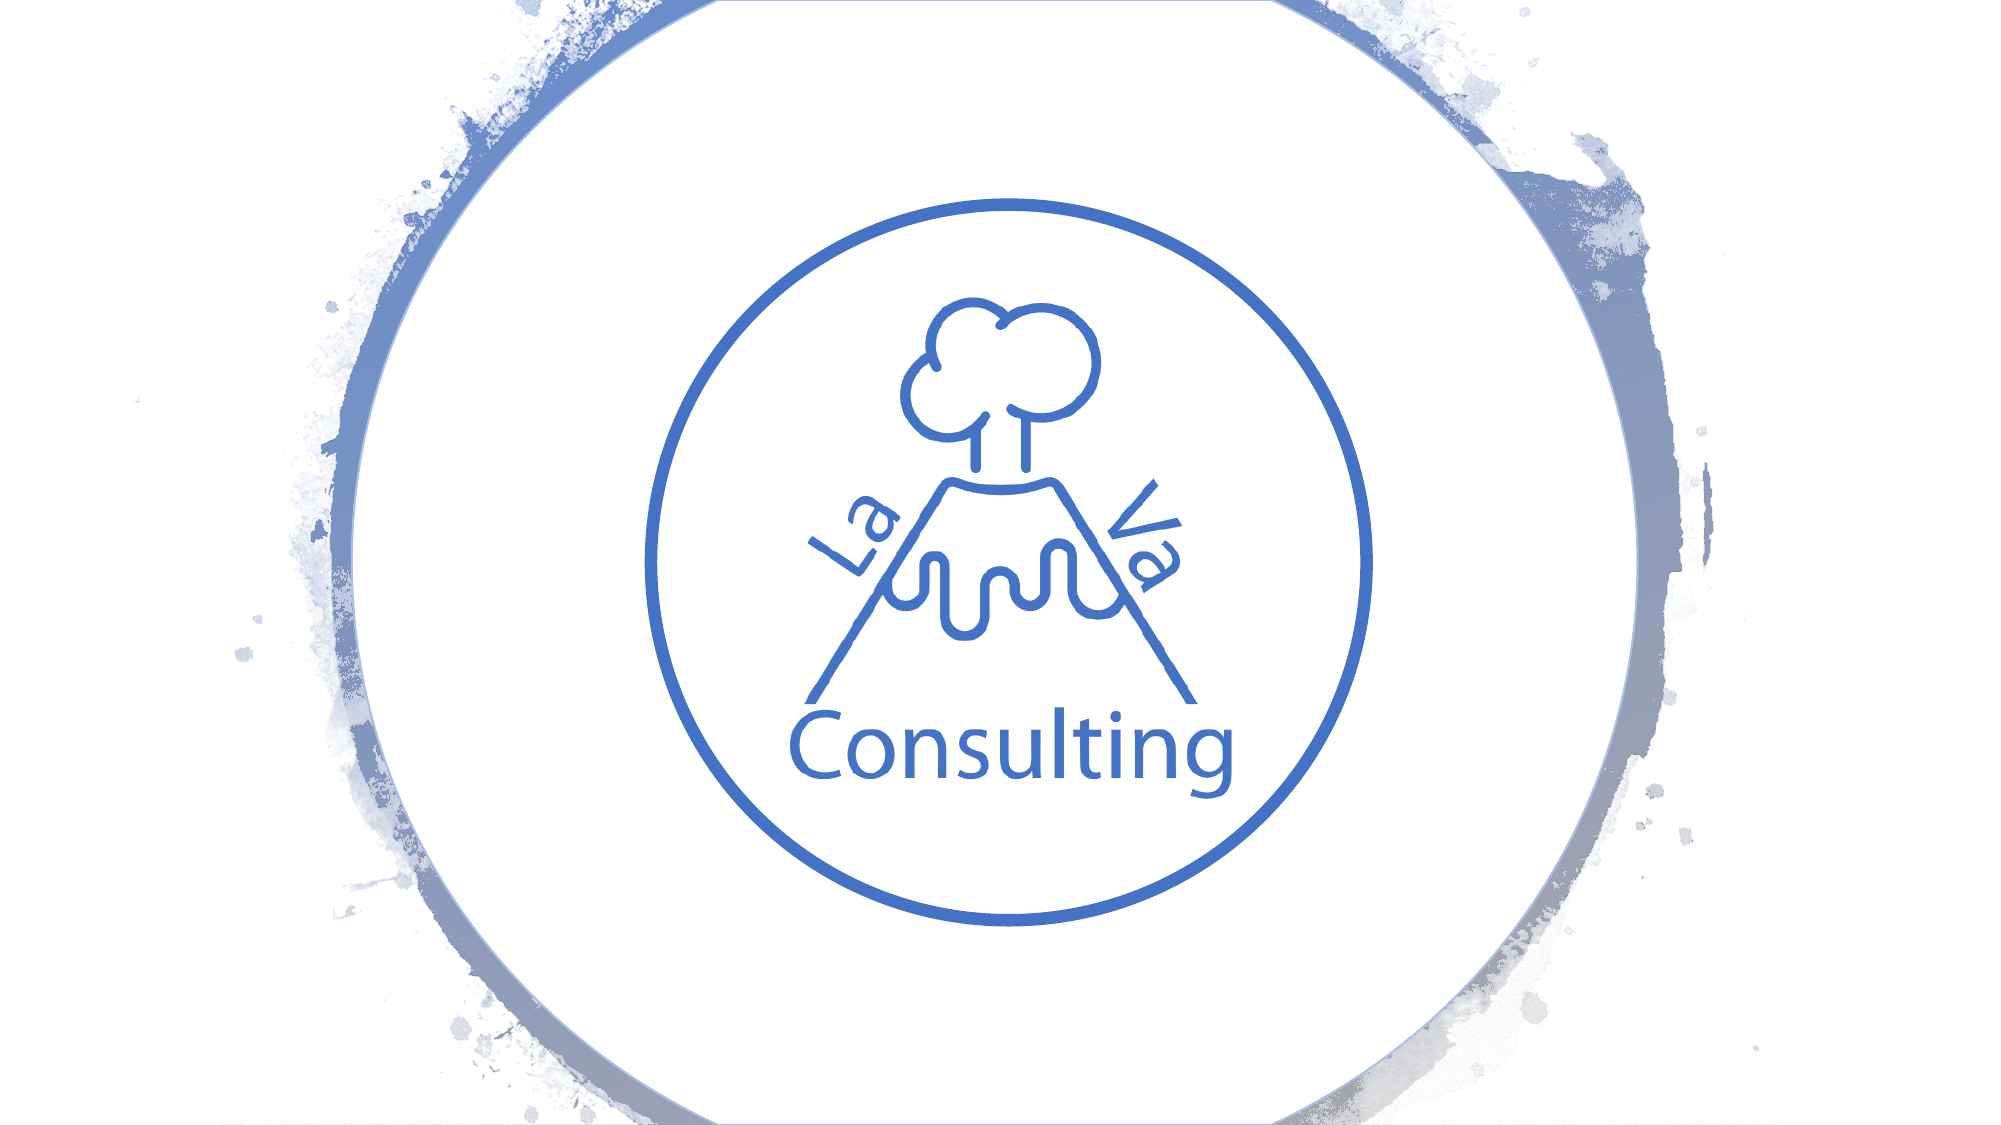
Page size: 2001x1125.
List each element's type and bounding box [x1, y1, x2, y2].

picture [0, 0, 2000, 1125]
text_box [650, 204, 1367, 921]
